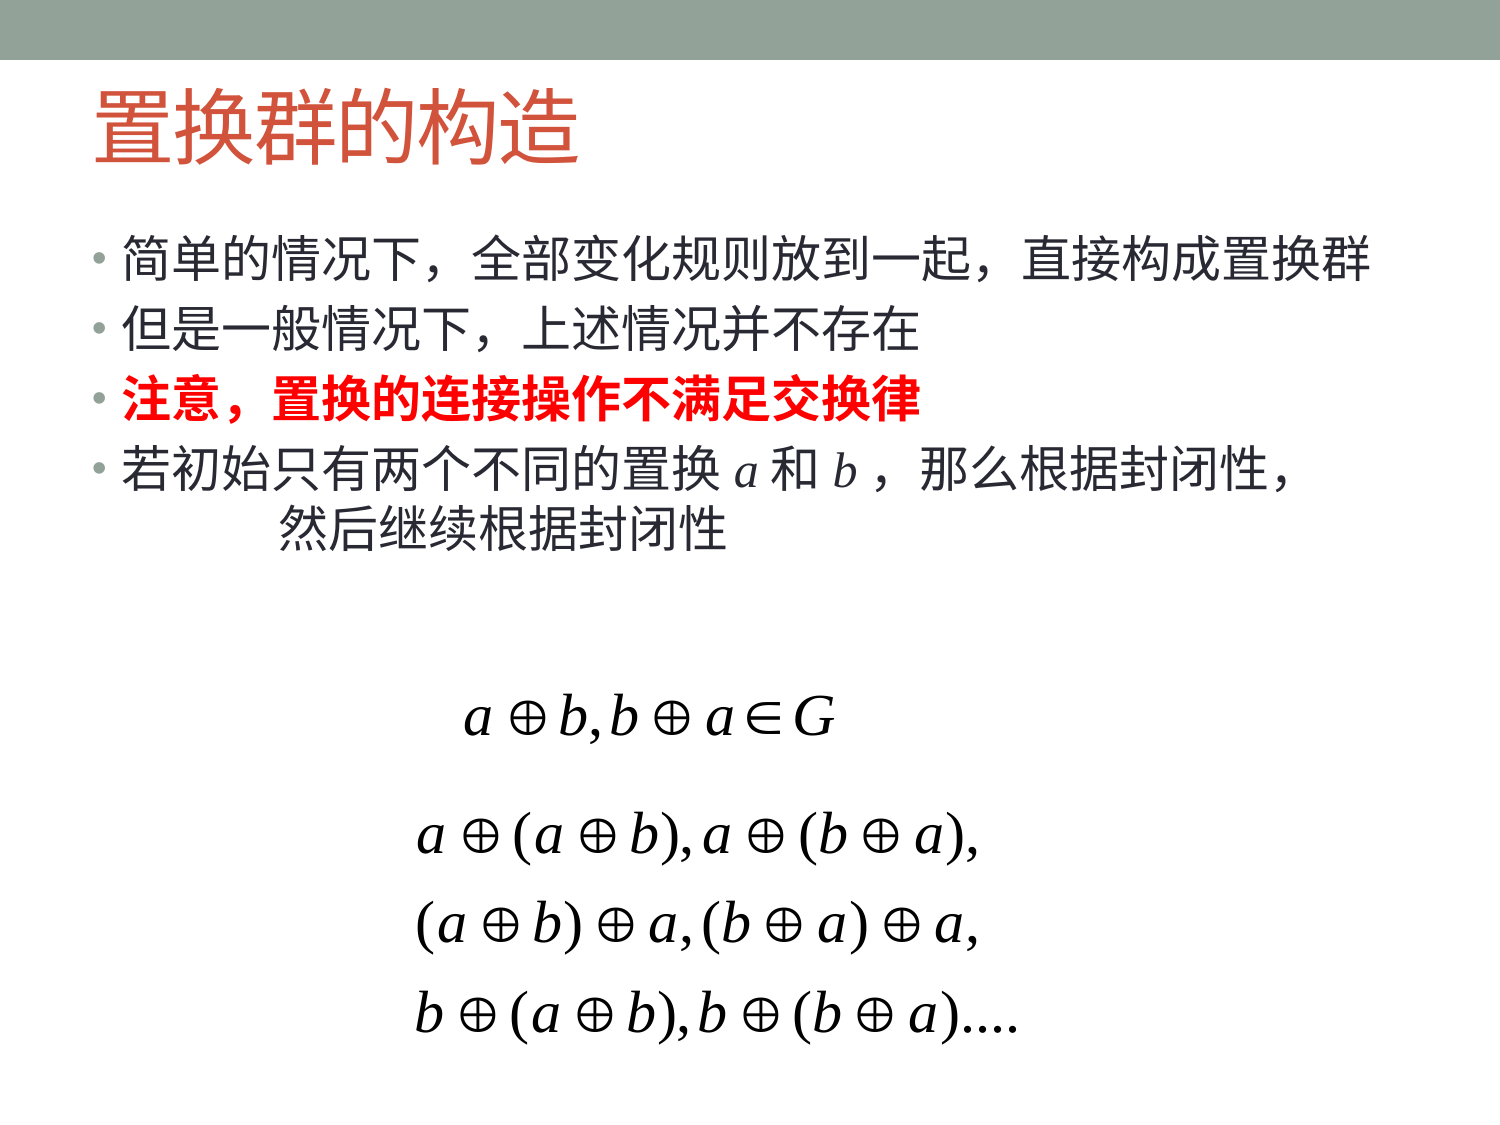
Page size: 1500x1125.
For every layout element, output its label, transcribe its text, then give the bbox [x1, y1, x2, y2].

list 简单的情况下，全部变化规则放到一起，直接构成置换群 但是一般情况下，上述情况并不存在 注意，置换的连接操作不满足交换律 若初始只有两个不同的置换a和b，那么根据封闭性， 然后继续根据封闭性 [76, 526, 1427, 963]
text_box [454, 680, 852, 761]
title 置换群的构造 [76, 31, 1427, 219]
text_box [407, 798, 1030, 1058]
list 简单的情况下，全部变化规则放到一起，直接构成置换群 但是一般情况下，上述情况并不存在 注意，置换的连接操作不满足交换律 若初始只有两个不同的置换a和b，那么根据封闭性， 然后继续根据封闭性 [76, 220, 1427, 525]
